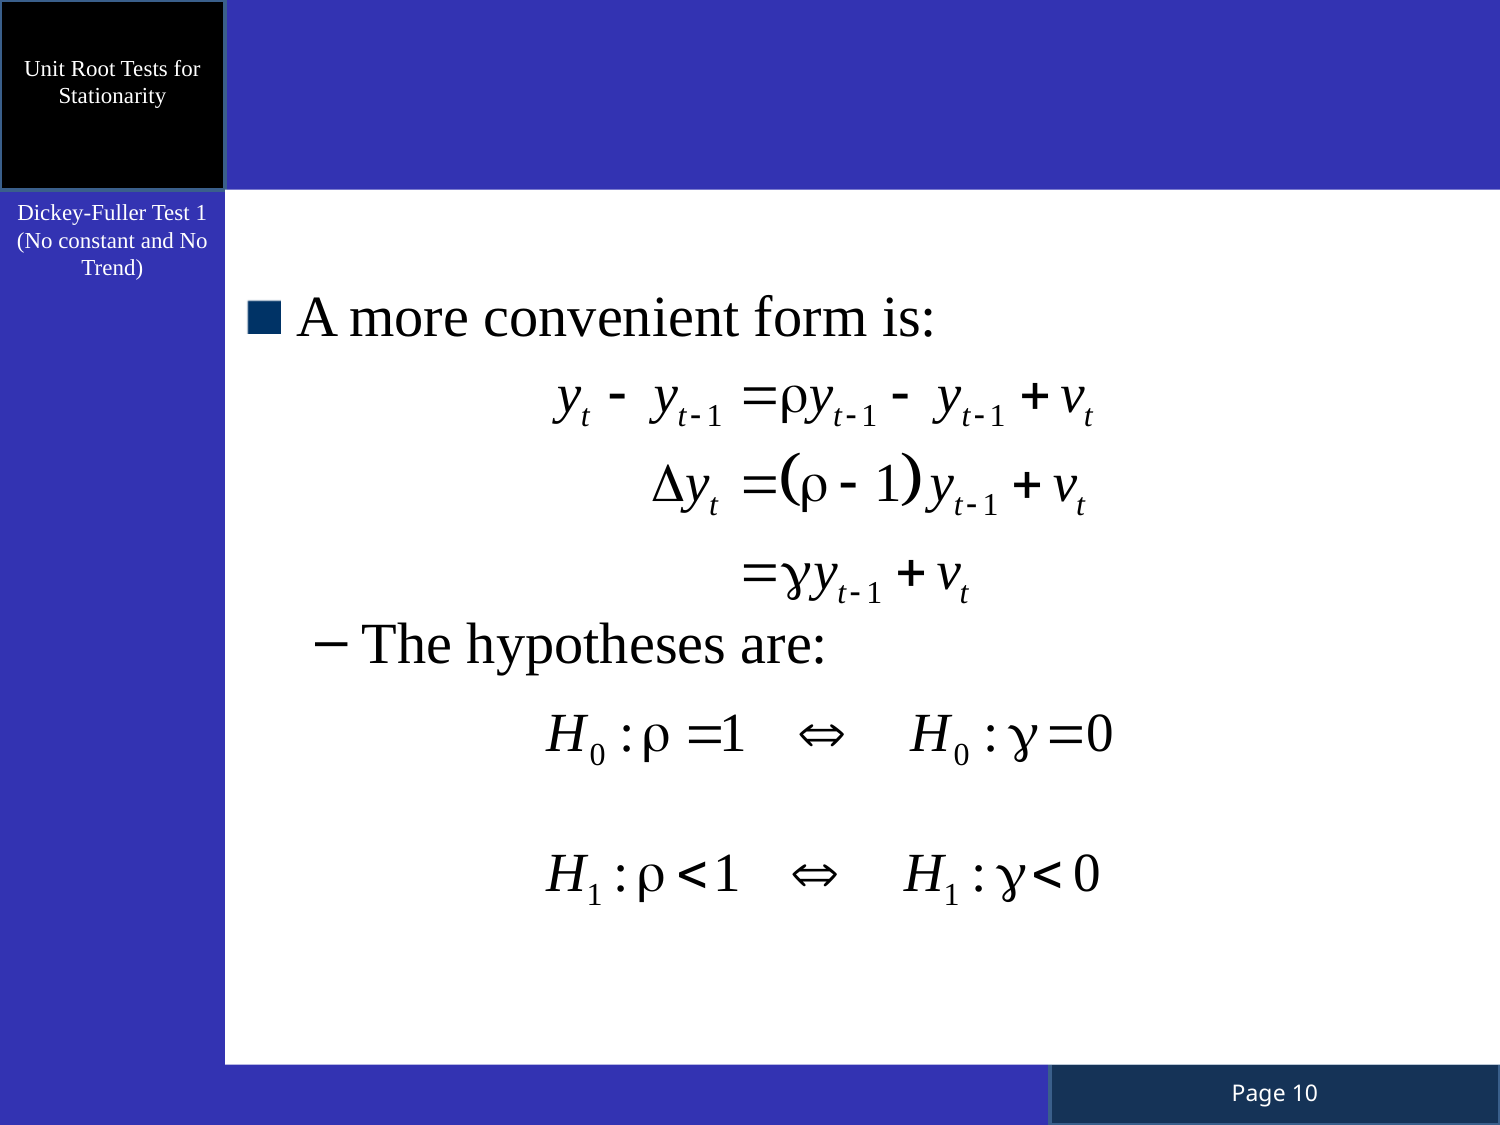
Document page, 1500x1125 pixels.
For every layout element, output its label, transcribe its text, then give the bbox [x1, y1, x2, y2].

list A more convenient form is: The hypotheses are: [225, 189, 1500, 1065]
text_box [534, 695, 1123, 917]
text_box Unit Root Tests for Stationarity [0, 46, 225, 116]
text_box Dickey-Fuller Test 1 (No constant and No Trend) [0, 190, 225, 288]
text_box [542, 356, 1109, 617]
picture [240, 293, 281, 334]
